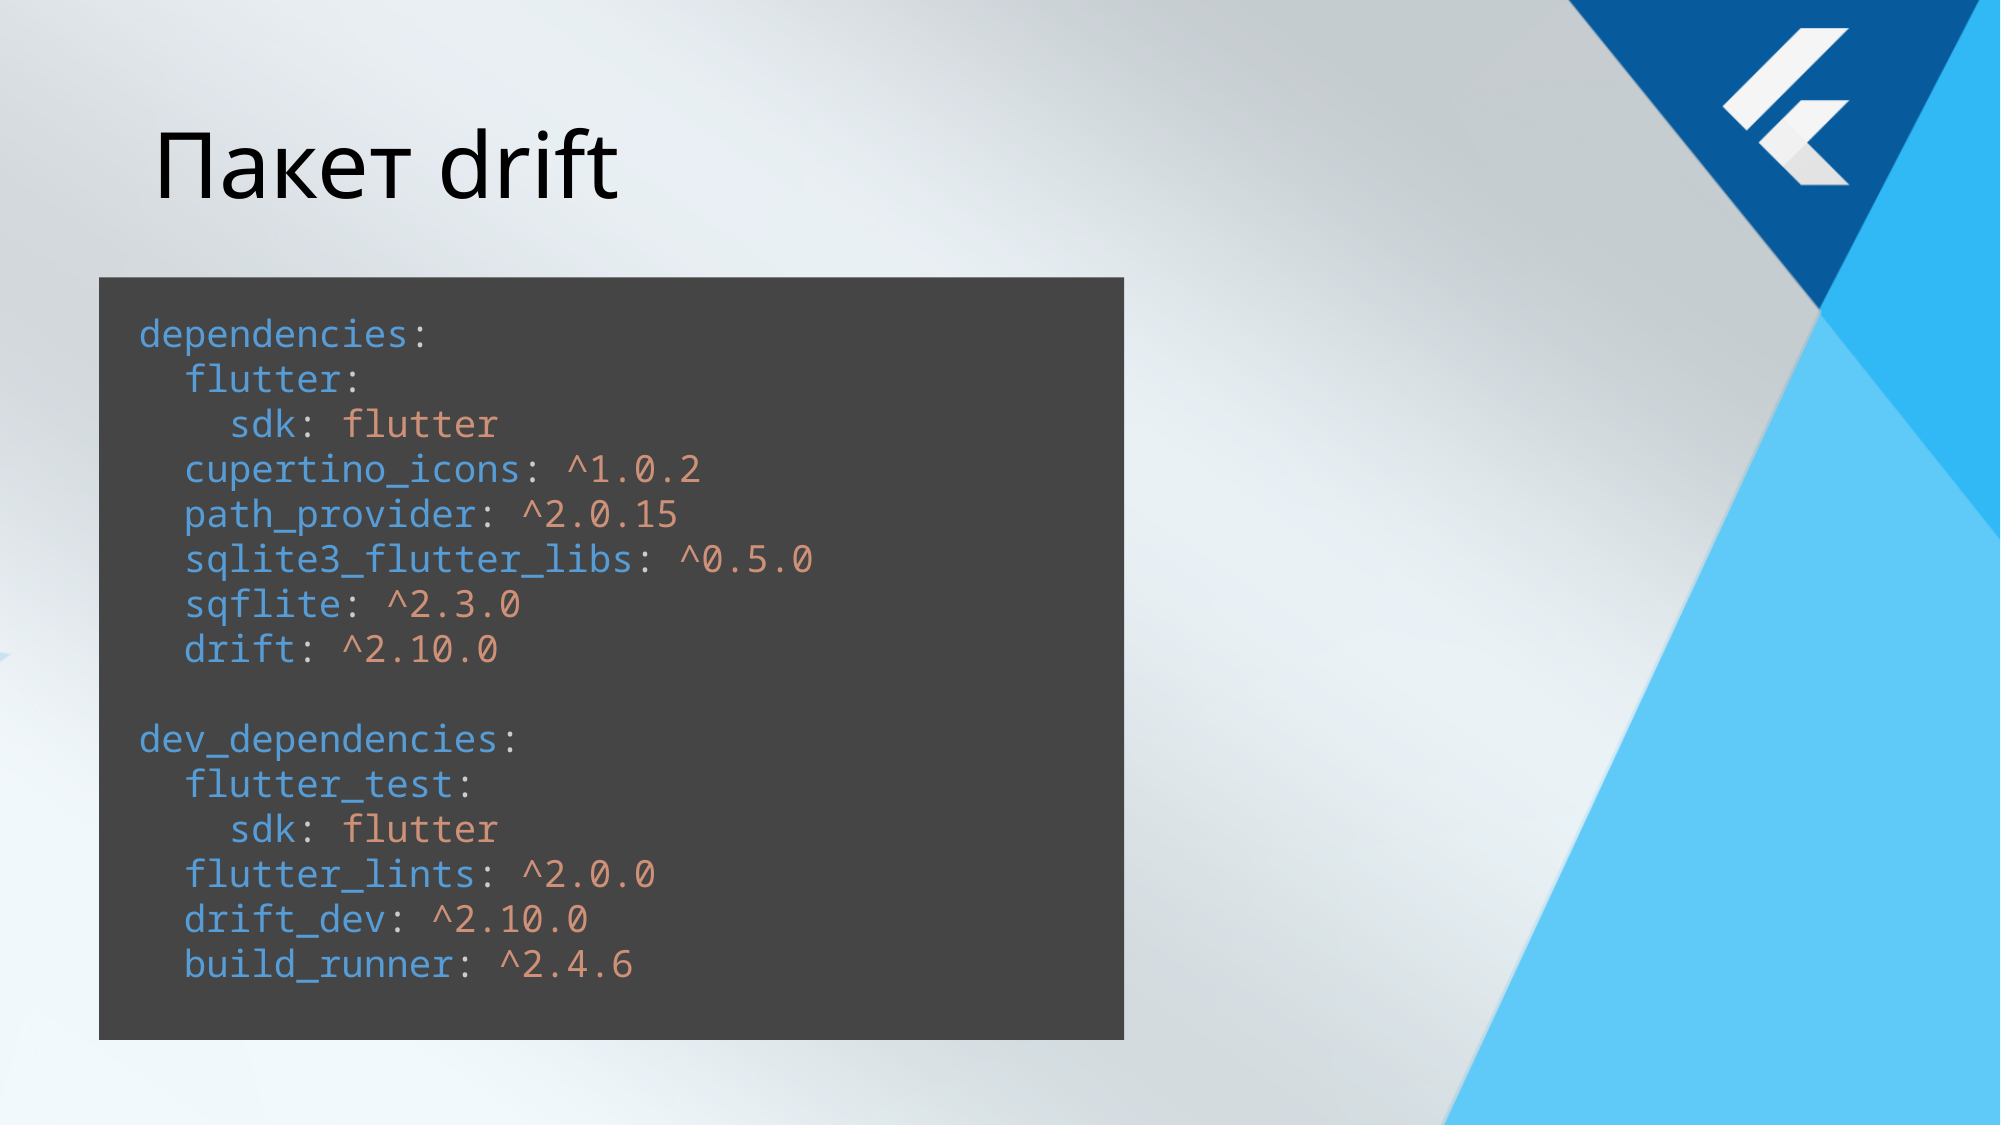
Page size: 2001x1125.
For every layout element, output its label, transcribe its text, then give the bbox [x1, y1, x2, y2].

picture [0, 0, 2001, 1125]
text_box [98, 276, 1125, 1041]
text_box dependencies: flutter: sdk: flutter cupertino_icons: ^1.0.2 path_provider: ^2.0.15 sqlite3_flutter_libs: ^0.5.0 sqflite: ^2.3.0 drift: ^2.10.0 dev_dependencies: flutter_test: sdk: flutter flutter_lints: ^2.0.0 drift_dev: ^2.10.0 build_runner: ^2.4.6 [124, 303, 894, 993]
title Пакет drift [137, 59, 1650, 278]
